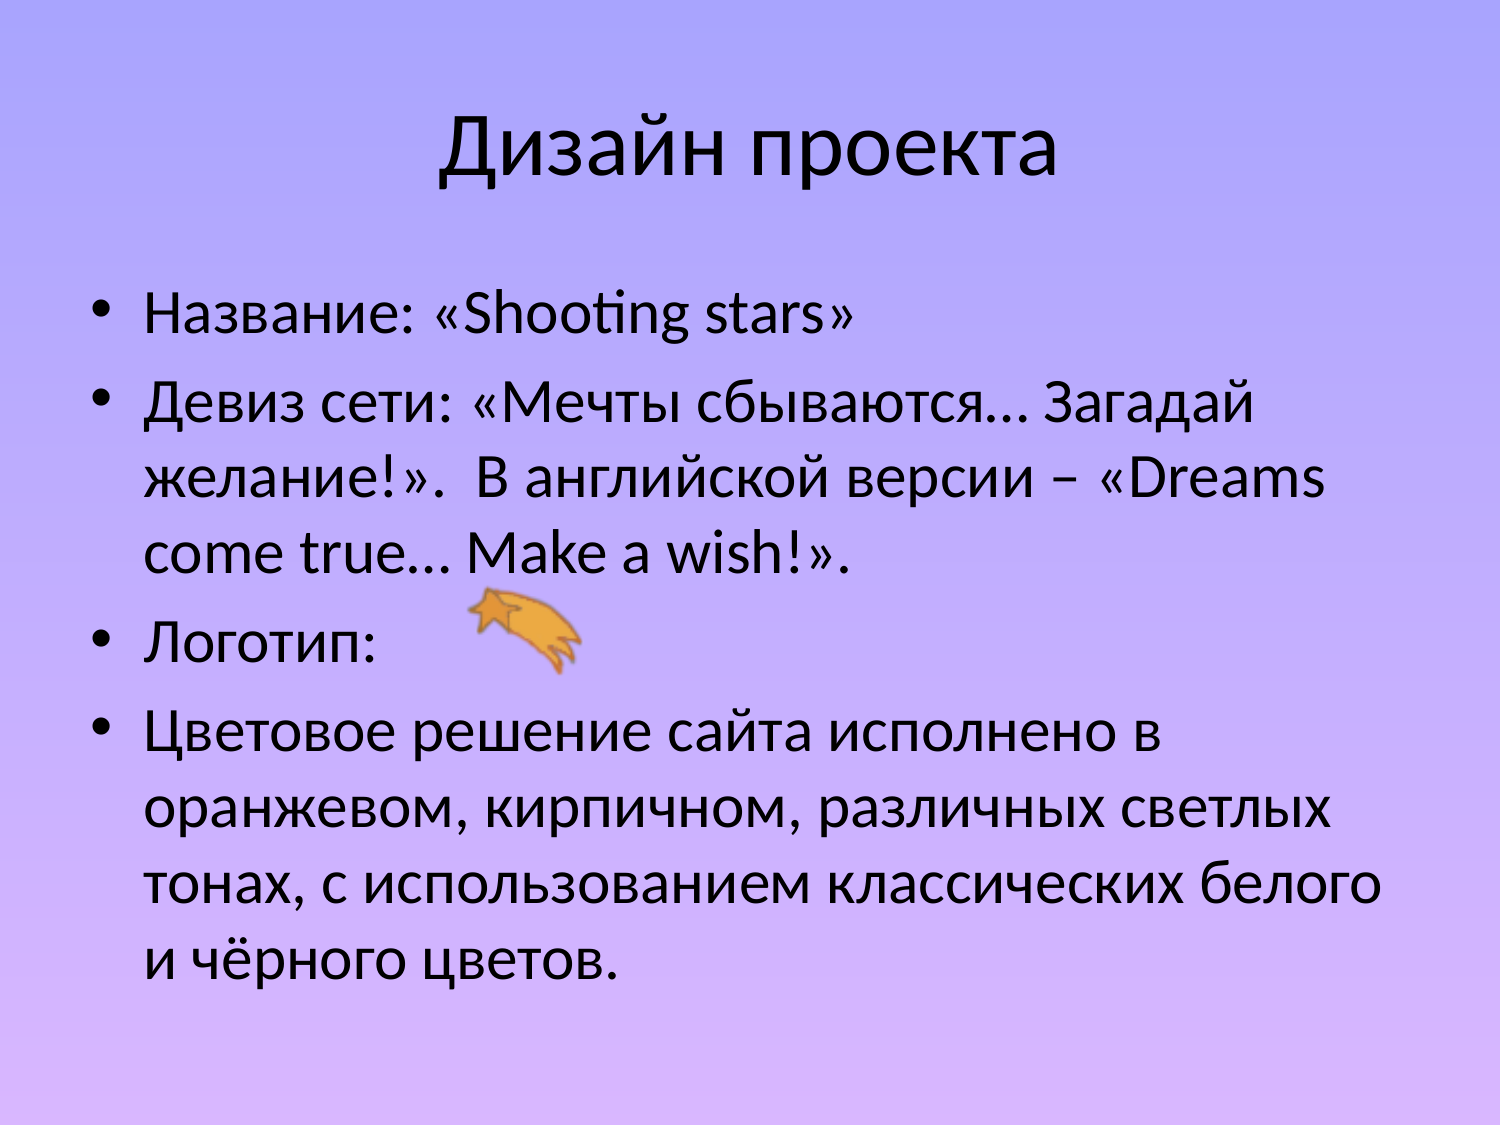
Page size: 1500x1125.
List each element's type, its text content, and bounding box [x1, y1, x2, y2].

picture [466, 574, 592, 700]
list Название: «Shooting stars» Девиз сети: «Мечты сбываются… Загадай желание!». В английской версии – «Dreams come true… Make a wish!». Логотип: Цветовое решение сайта исполнено в оранжевом, кирпичном, различных светлых тонах, с использованием классических белого и чёрного цветов. [75, 262, 1425, 1005]
title Дизайн проекта [75, 45, 1425, 233]
